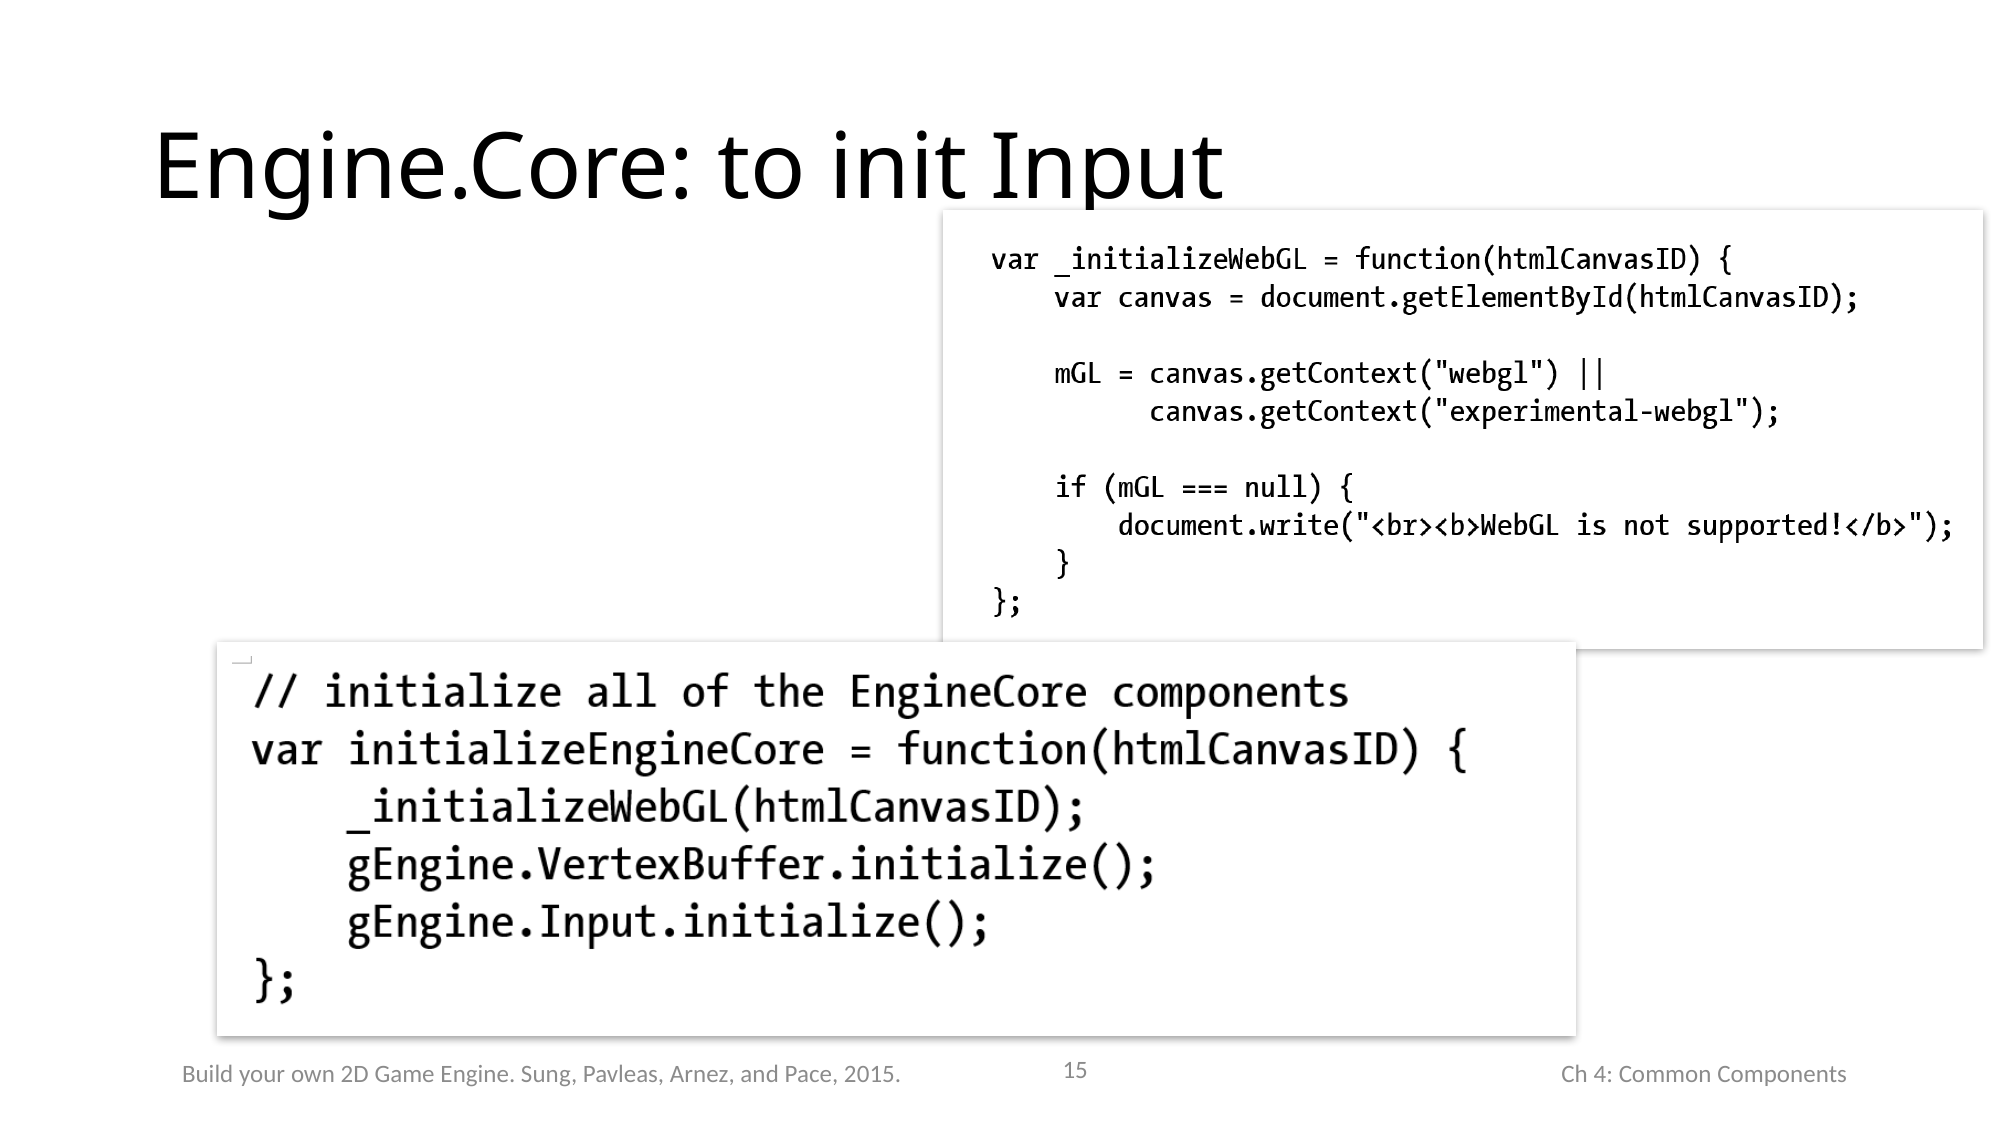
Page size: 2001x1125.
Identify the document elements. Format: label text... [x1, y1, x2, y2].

picture [231, 656, 1561, 1022]
picture [957, 224, 1969, 635]
title Engine.Core: to init Input [137, 59, 1863, 278]
